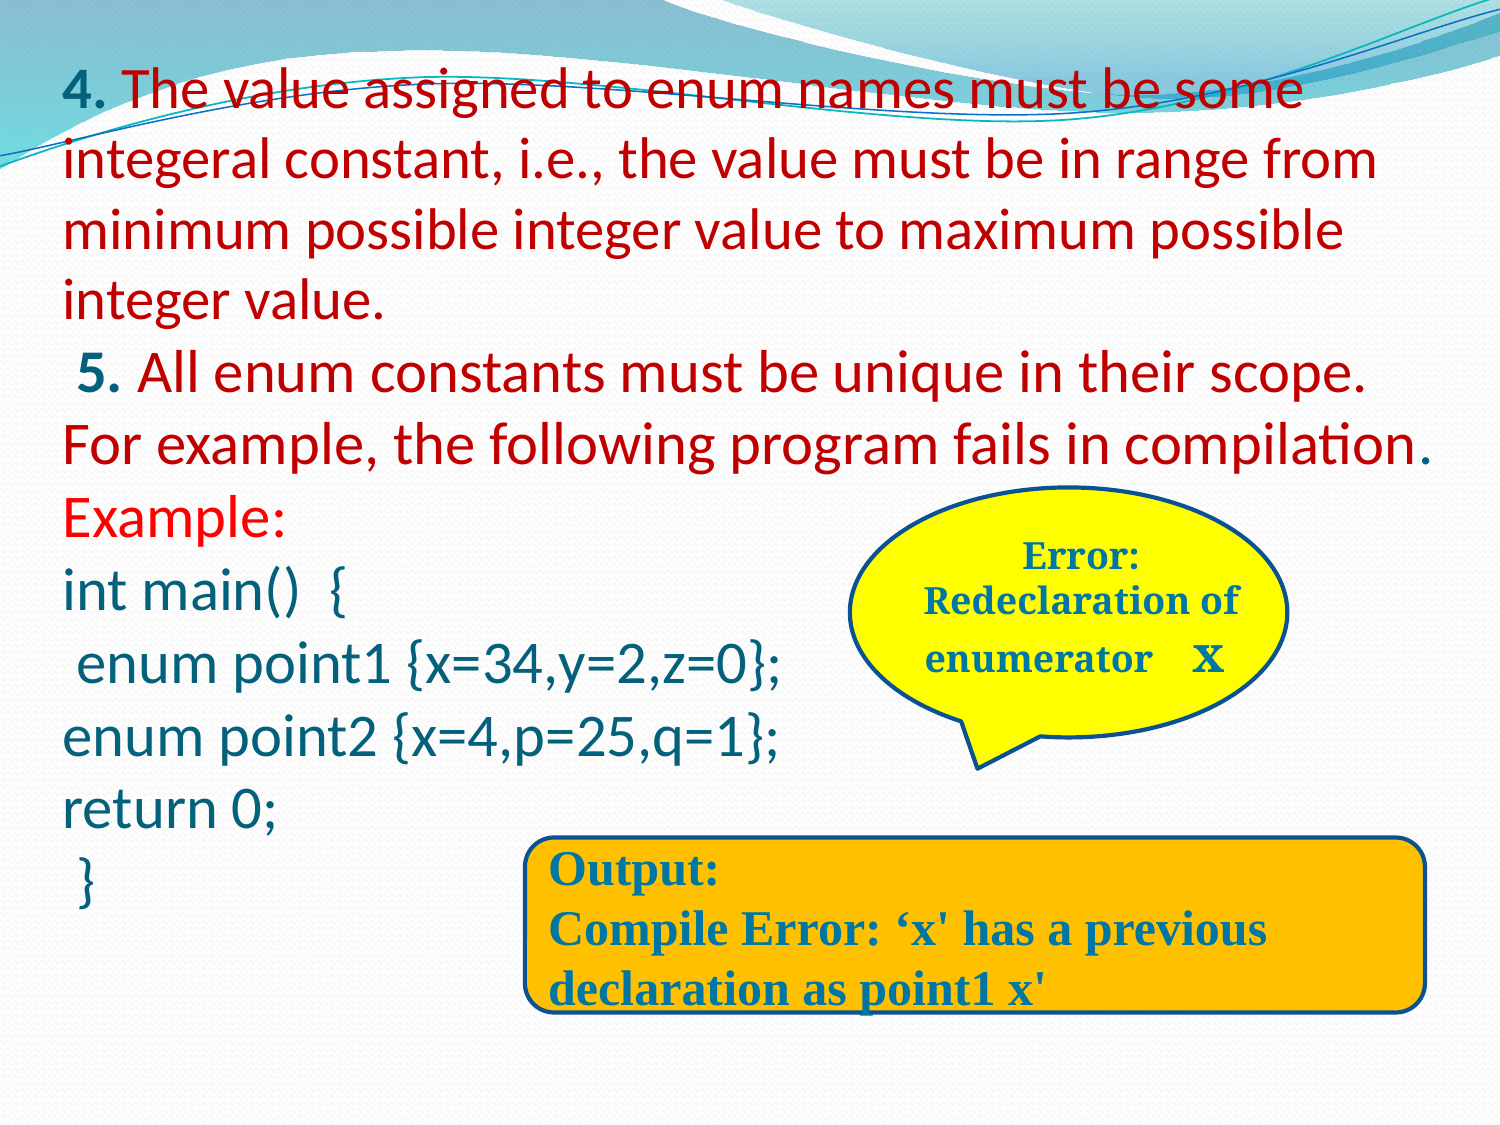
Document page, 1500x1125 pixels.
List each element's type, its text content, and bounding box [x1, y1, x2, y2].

text_box Error: Redeclaration of enumerator x [875, 524, 1288, 690]
title 4. The value assigned to enum names must be some integeral constant, i.e., the value must be in range from minimum possible integer value to maximum possible integer value. 5. All enum constants must be unique in their scope. For example, the following program fails in compilation. Example: int main() { enum point1 {x=34,y=2,z=0}; enum point2 {x=4,p=25,q=1}; return 0; } [62, 37, 1463, 1125]
text_box Output: Compile Error: ‘x' has a previous declaration as point1 x' [522, 835, 1428, 1015]
text_box [909, 485, 1228, 524]
text_box [893, 690, 1244, 771]
text_box [847, 551, 875, 674]
